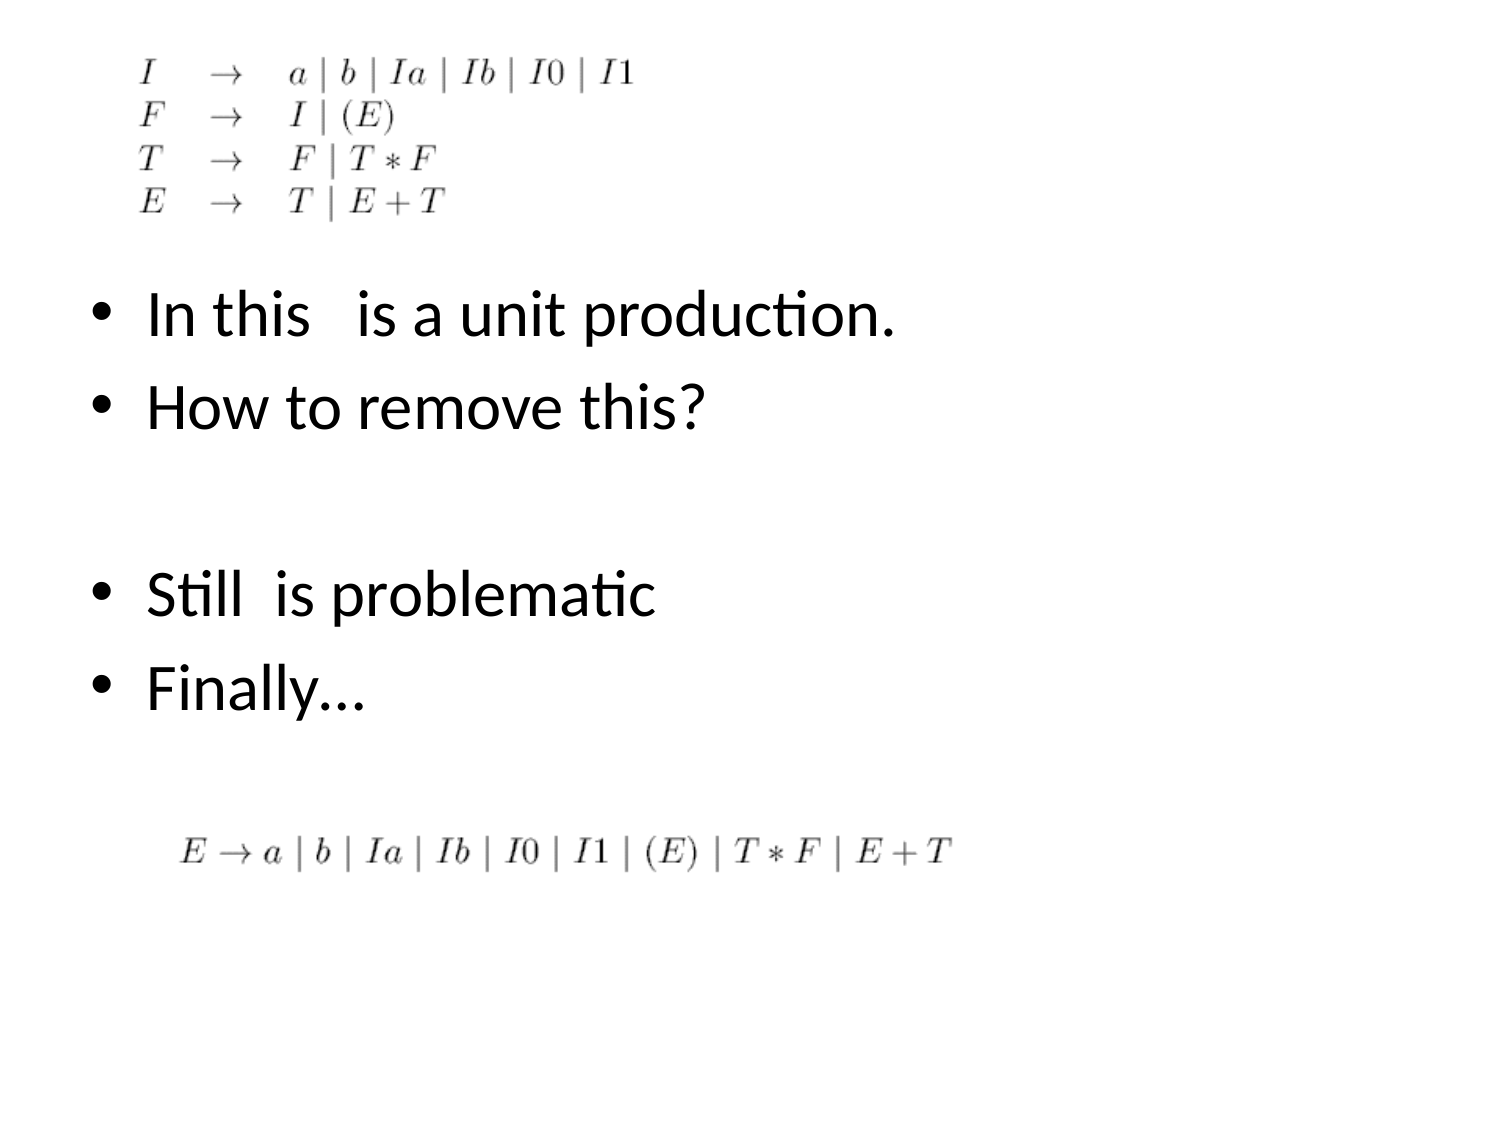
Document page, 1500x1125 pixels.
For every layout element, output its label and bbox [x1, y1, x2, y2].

picture [112, 37, 682, 230]
picture [162, 810, 982, 888]
